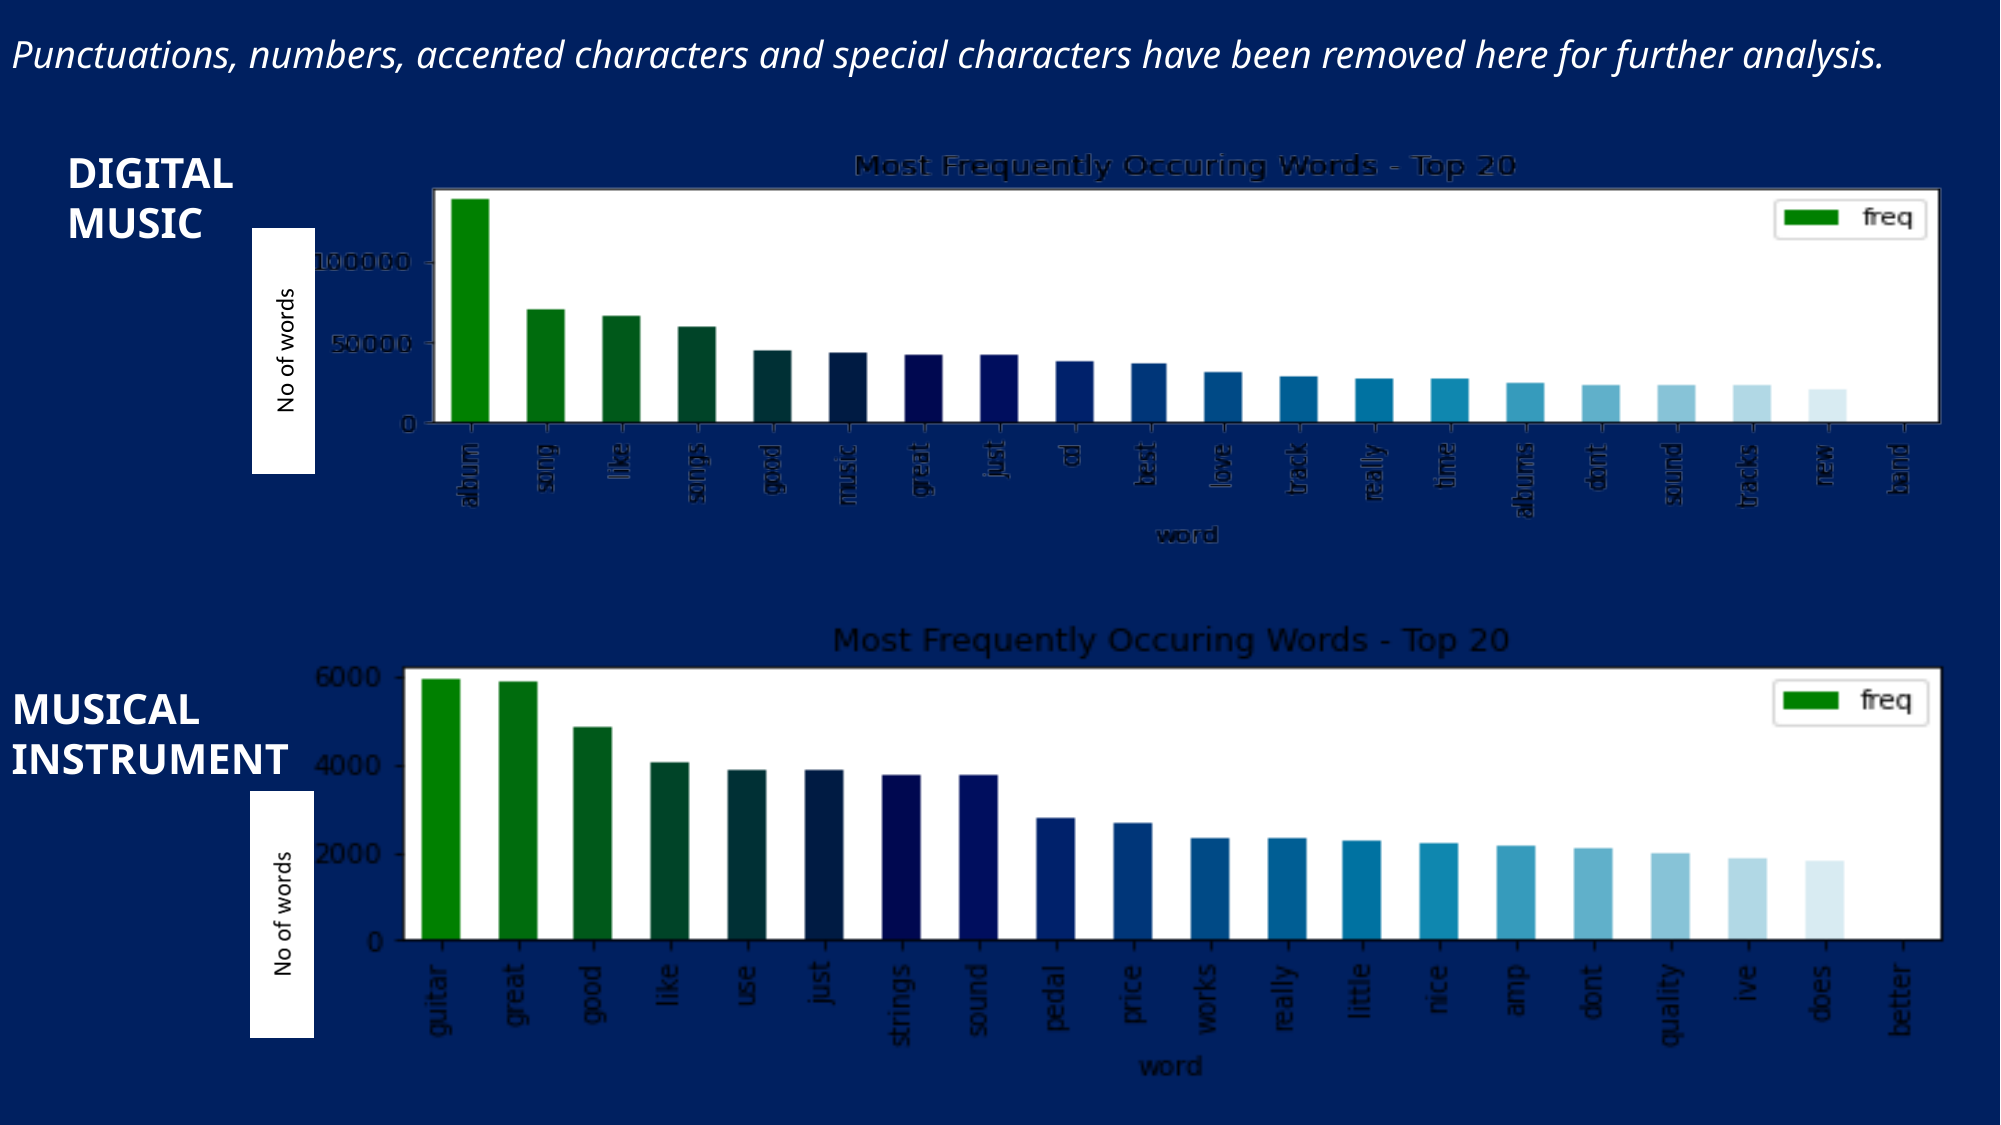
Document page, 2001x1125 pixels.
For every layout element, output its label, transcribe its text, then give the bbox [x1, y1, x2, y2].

text_box DIGITAL MUSIC [52, 139, 249, 255]
picture [250, 609, 1958, 1099]
text_box No of words [252, 228, 293, 474]
picture [293, 139, 1958, 563]
text_box Punctuations, numbers, accented characters and special characters have been removed here for further analysis. [0, 23, 1903, 84]
text_box MUSICAL INSTRUMENT [0, 675, 293, 791]
